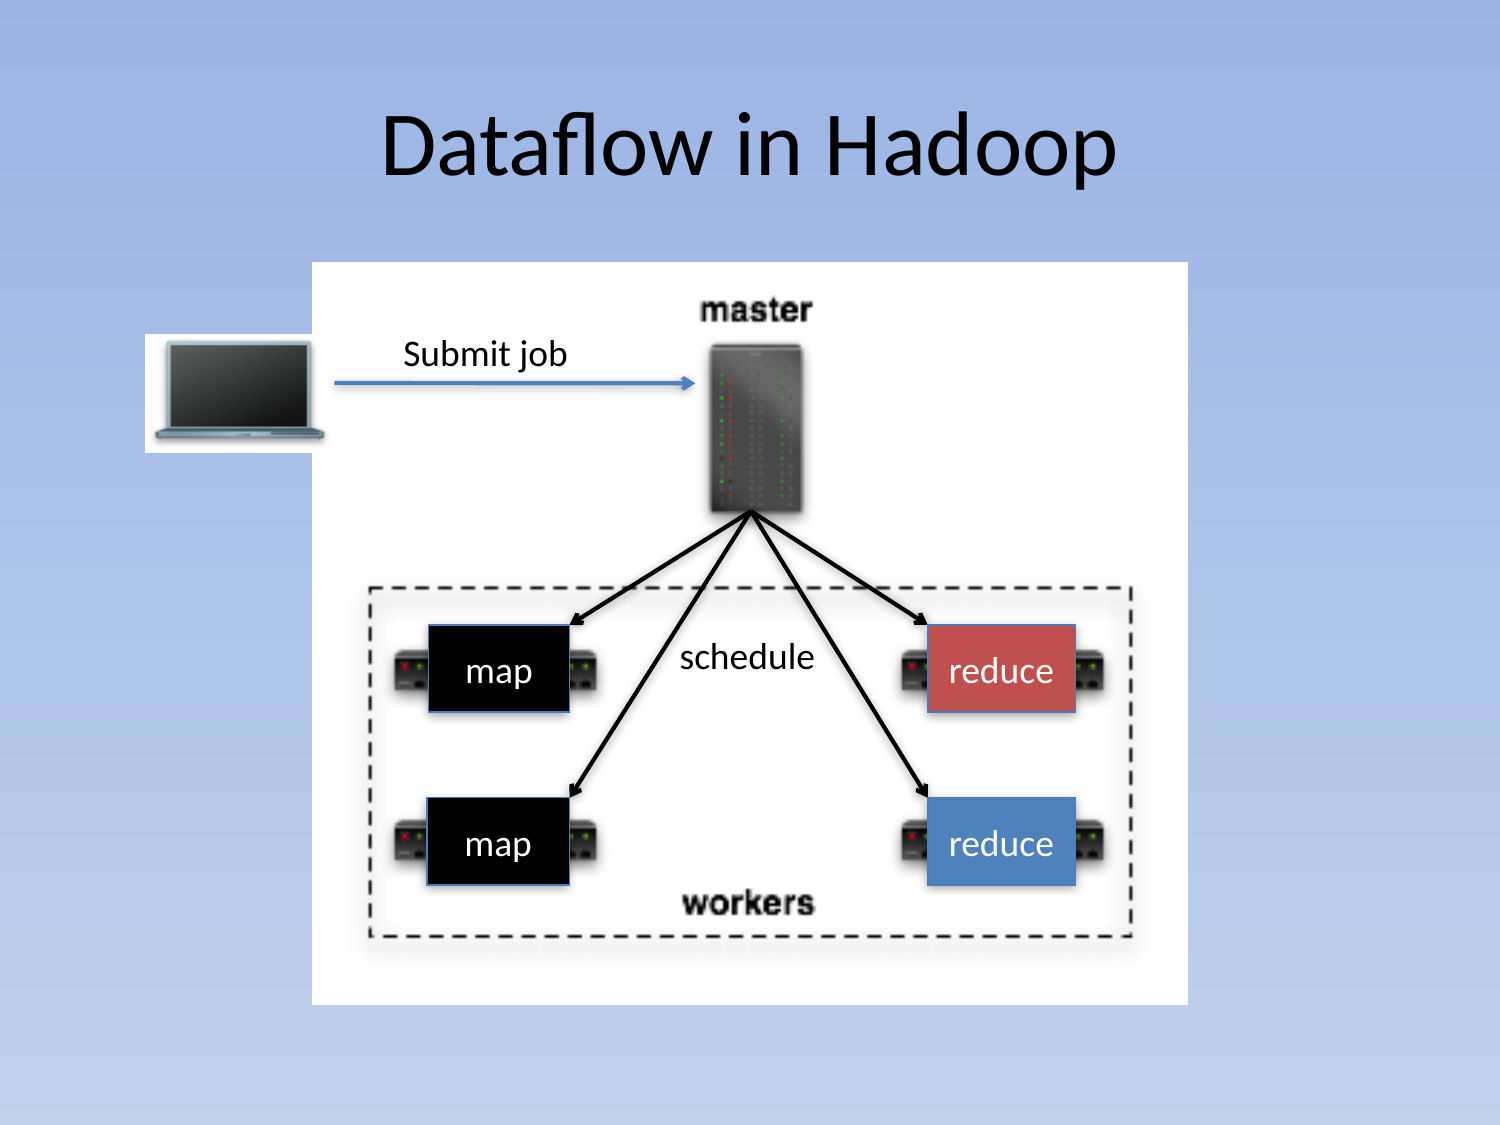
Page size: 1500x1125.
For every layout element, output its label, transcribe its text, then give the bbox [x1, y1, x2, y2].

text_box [569, 510, 929, 623]
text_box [334, 321, 696, 384]
title Dataflow in Hadoop [75, 45, 1425, 233]
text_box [426, 624, 1076, 886]
picture [145, 334, 335, 453]
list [74, 262, 1426, 1006]
